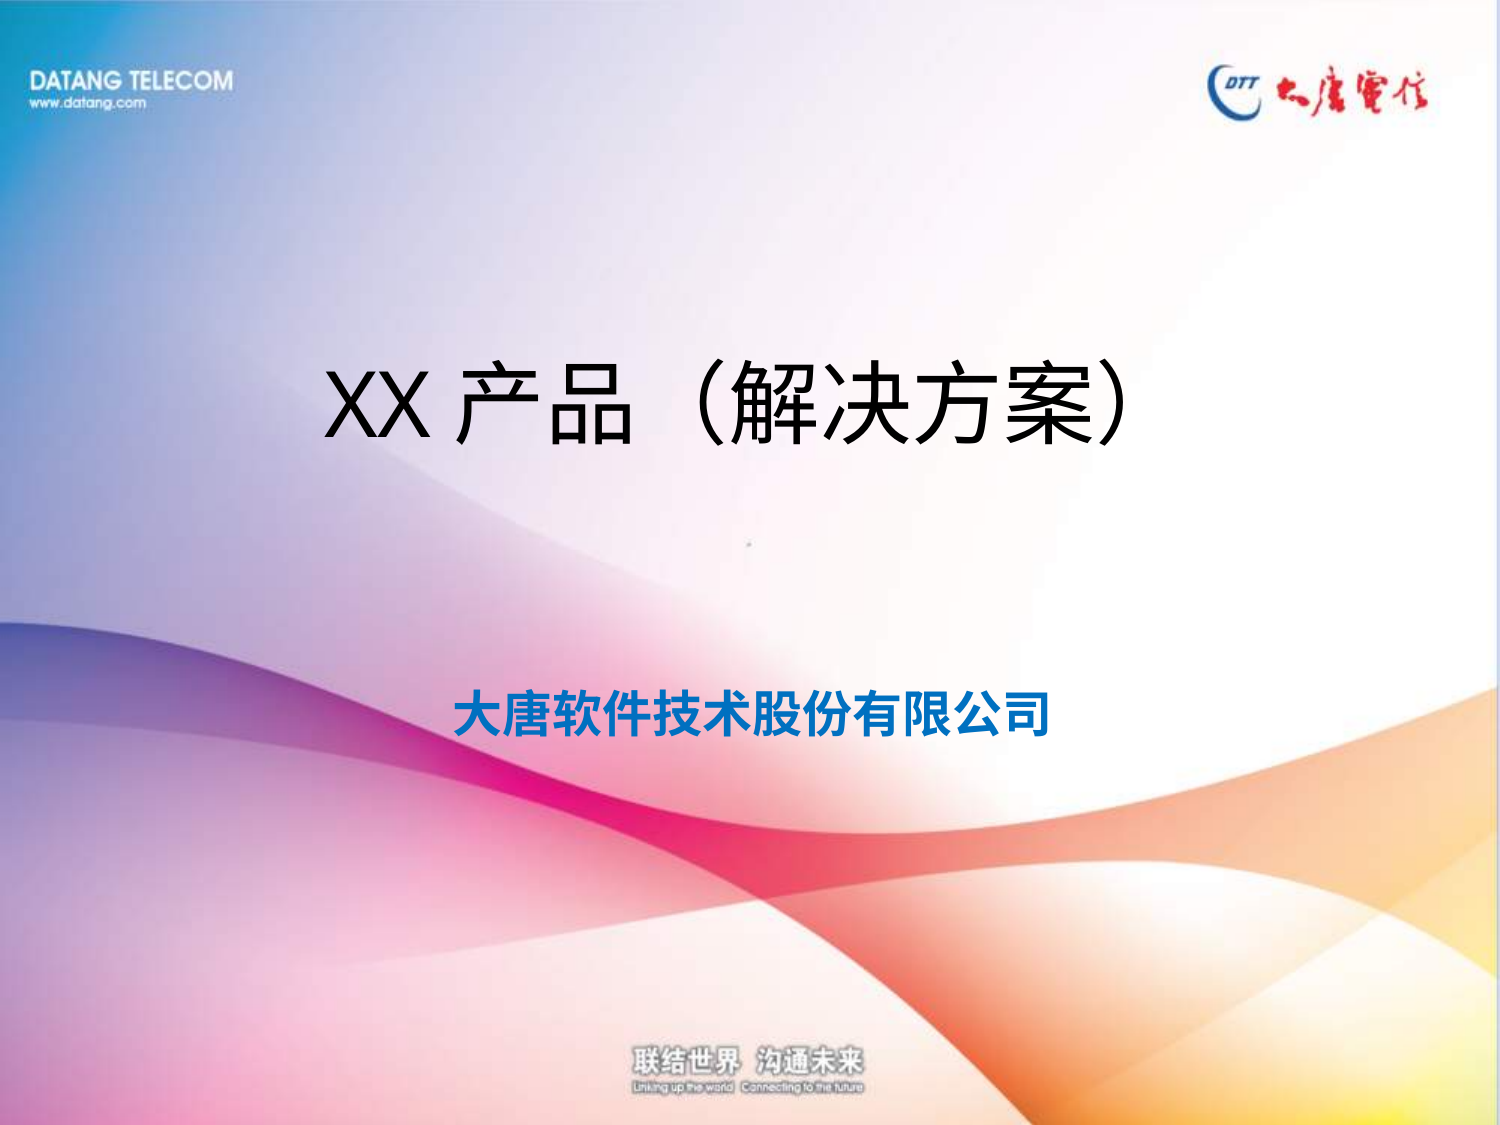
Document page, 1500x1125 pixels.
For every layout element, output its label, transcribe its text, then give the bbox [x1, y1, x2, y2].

text_box XX产品（解决方案） [58, 305, 1453, 464]
subtitle 大唐软件技术股份有限公司 [152, 644, 1353, 938]
picture [0, 0, 1500, 1125]
